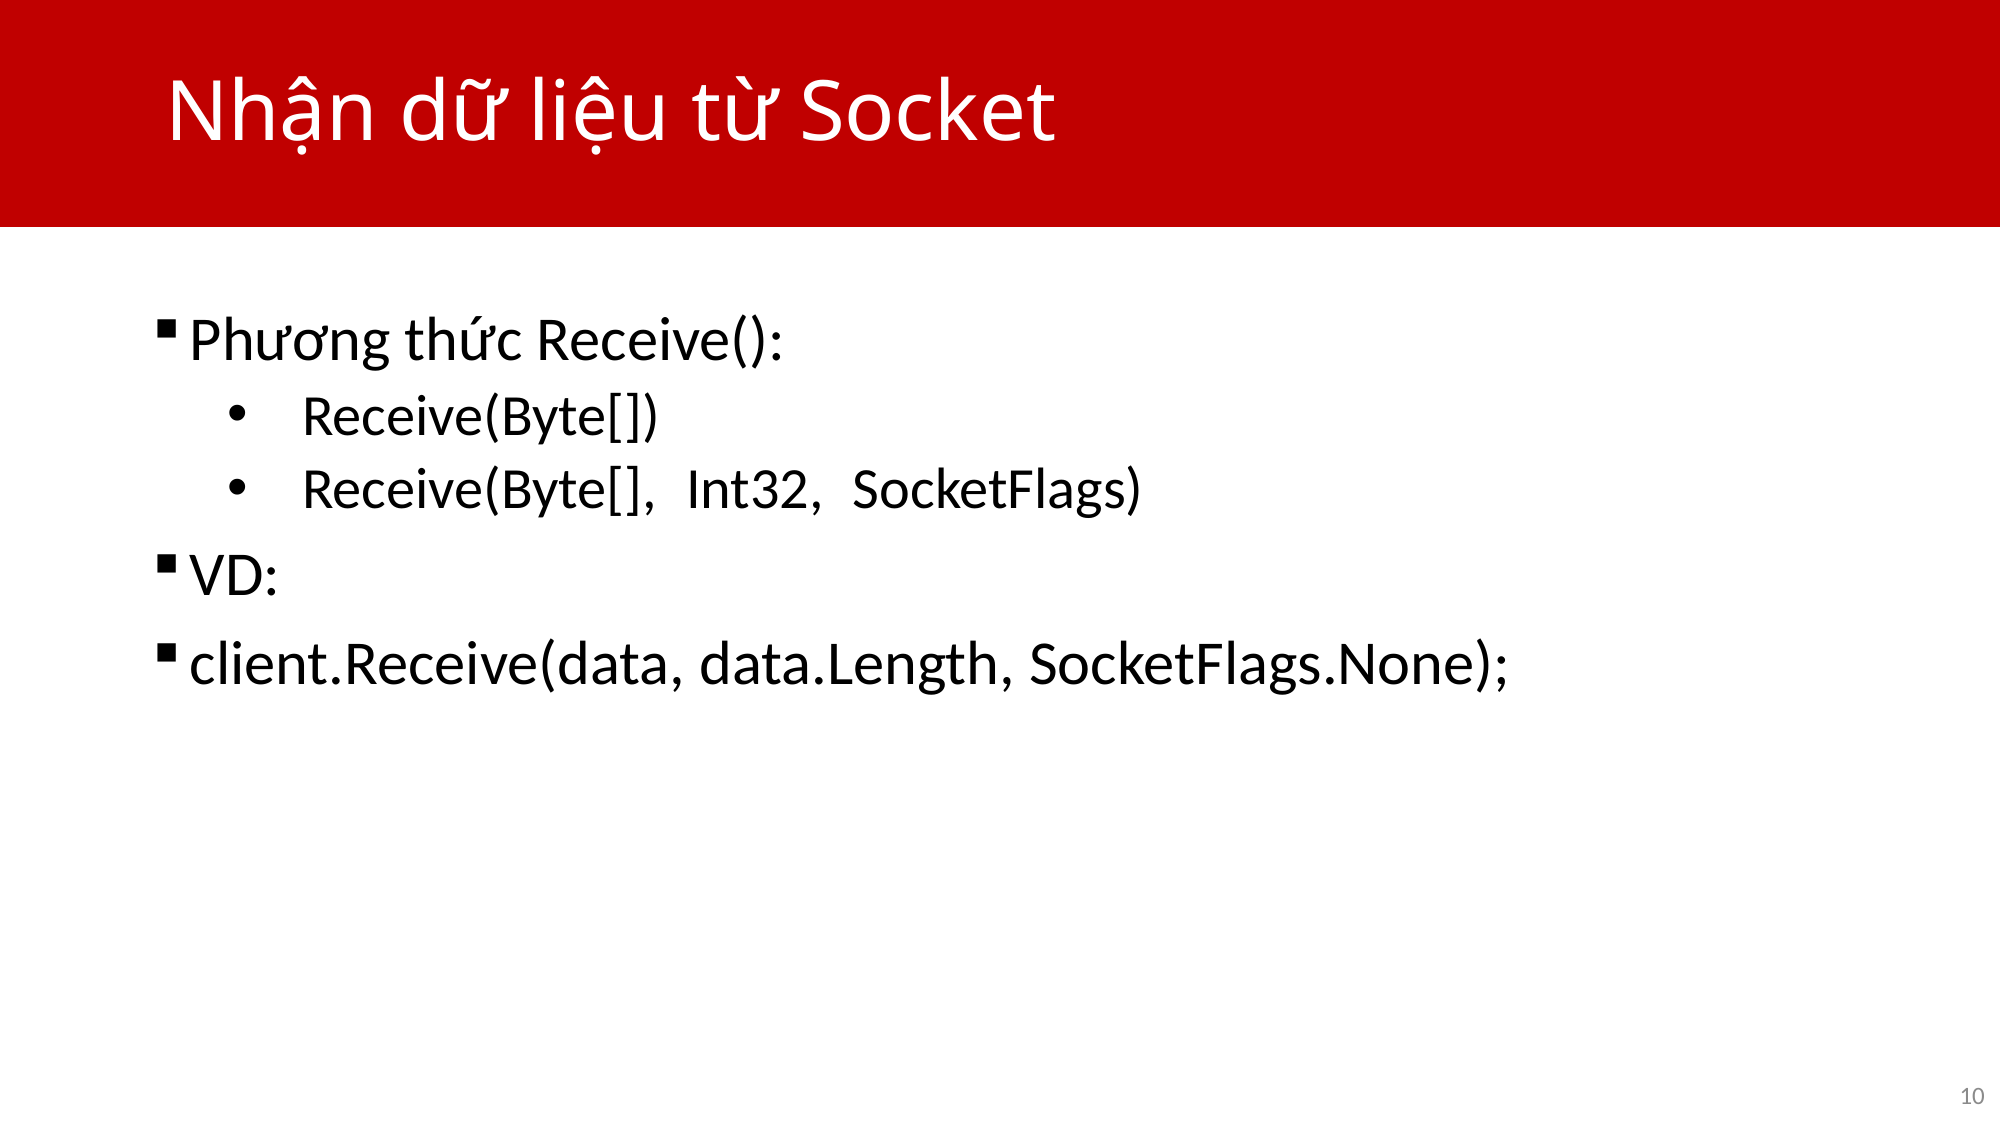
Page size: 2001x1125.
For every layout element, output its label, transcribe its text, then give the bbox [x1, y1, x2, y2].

list Phương thức Receive(): Receive(Byte[]) Receive(Byte[], Int32, SocketFlags) VD: client.Receive(data, data.Length, SocketFlags.None); [137, 299, 1863, 1014]
slide_number 10 [1550, 1065, 2000, 1125]
title Nhận dữ liệu từ Socket [0, 0, 2000, 227]
